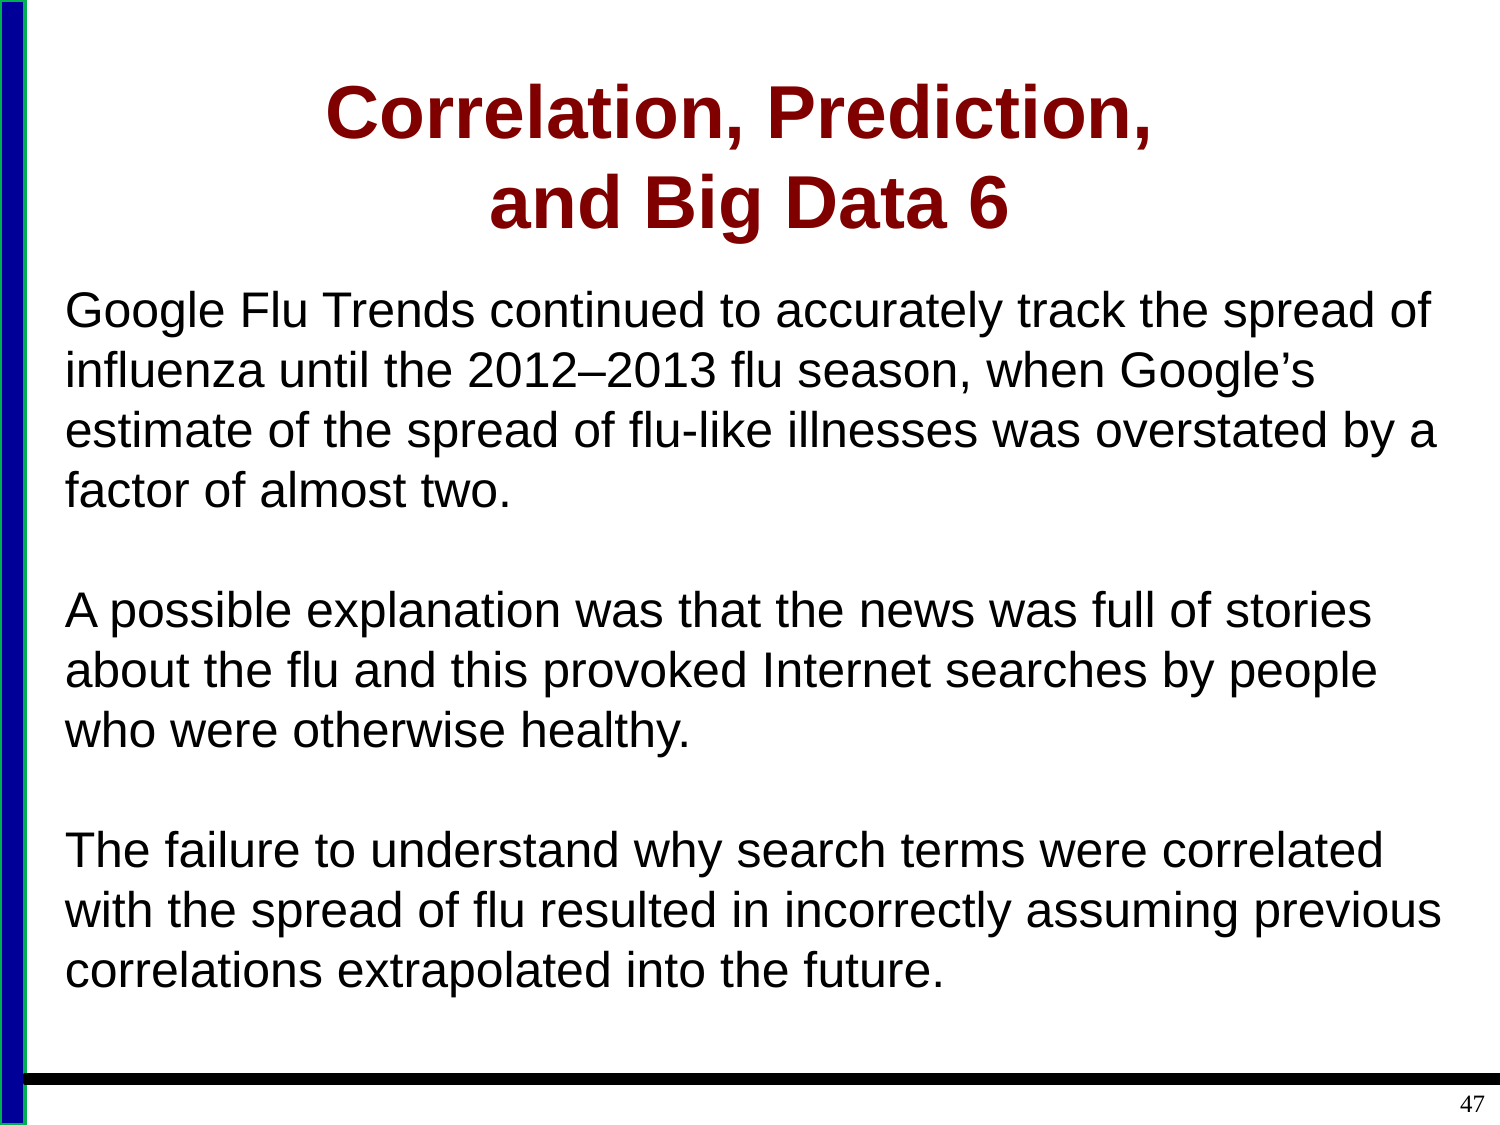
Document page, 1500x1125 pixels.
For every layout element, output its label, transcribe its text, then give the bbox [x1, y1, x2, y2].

title Correlation, Prediction, and Big Data 6 [74, 59, 1426, 248]
text_box Google Flu Trends continued to accurately track the spread of influenza until the 2012–2013 flu season, when Google’s estimate of the spread of flu-like illnesses was overstated by a factor of almost two. A possible explanation was that the news was full of stories about the flu and this provoked Internet searches by people who were otherwise healthy. The failure to understand why search terms were correlated with the spread of flu resulted in incorrectly assuming previous correlations extrapolated into the future. [49, 270, 1488, 1005]
